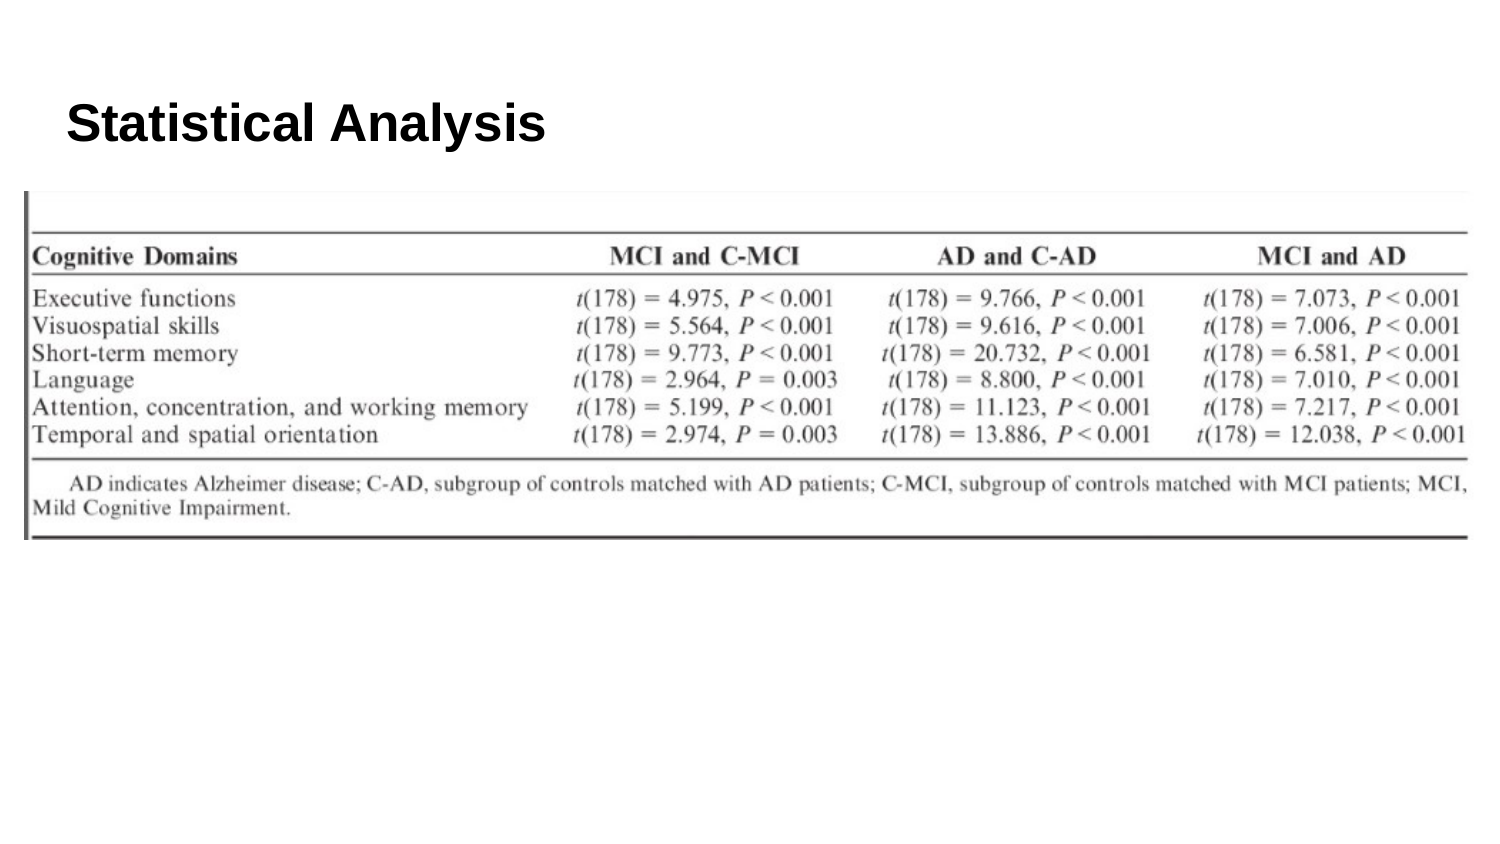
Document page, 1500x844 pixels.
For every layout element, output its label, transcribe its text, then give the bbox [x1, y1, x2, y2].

title Statistical Analysis [51, 72, 1449, 167]
picture [24, 191, 1476, 541]
